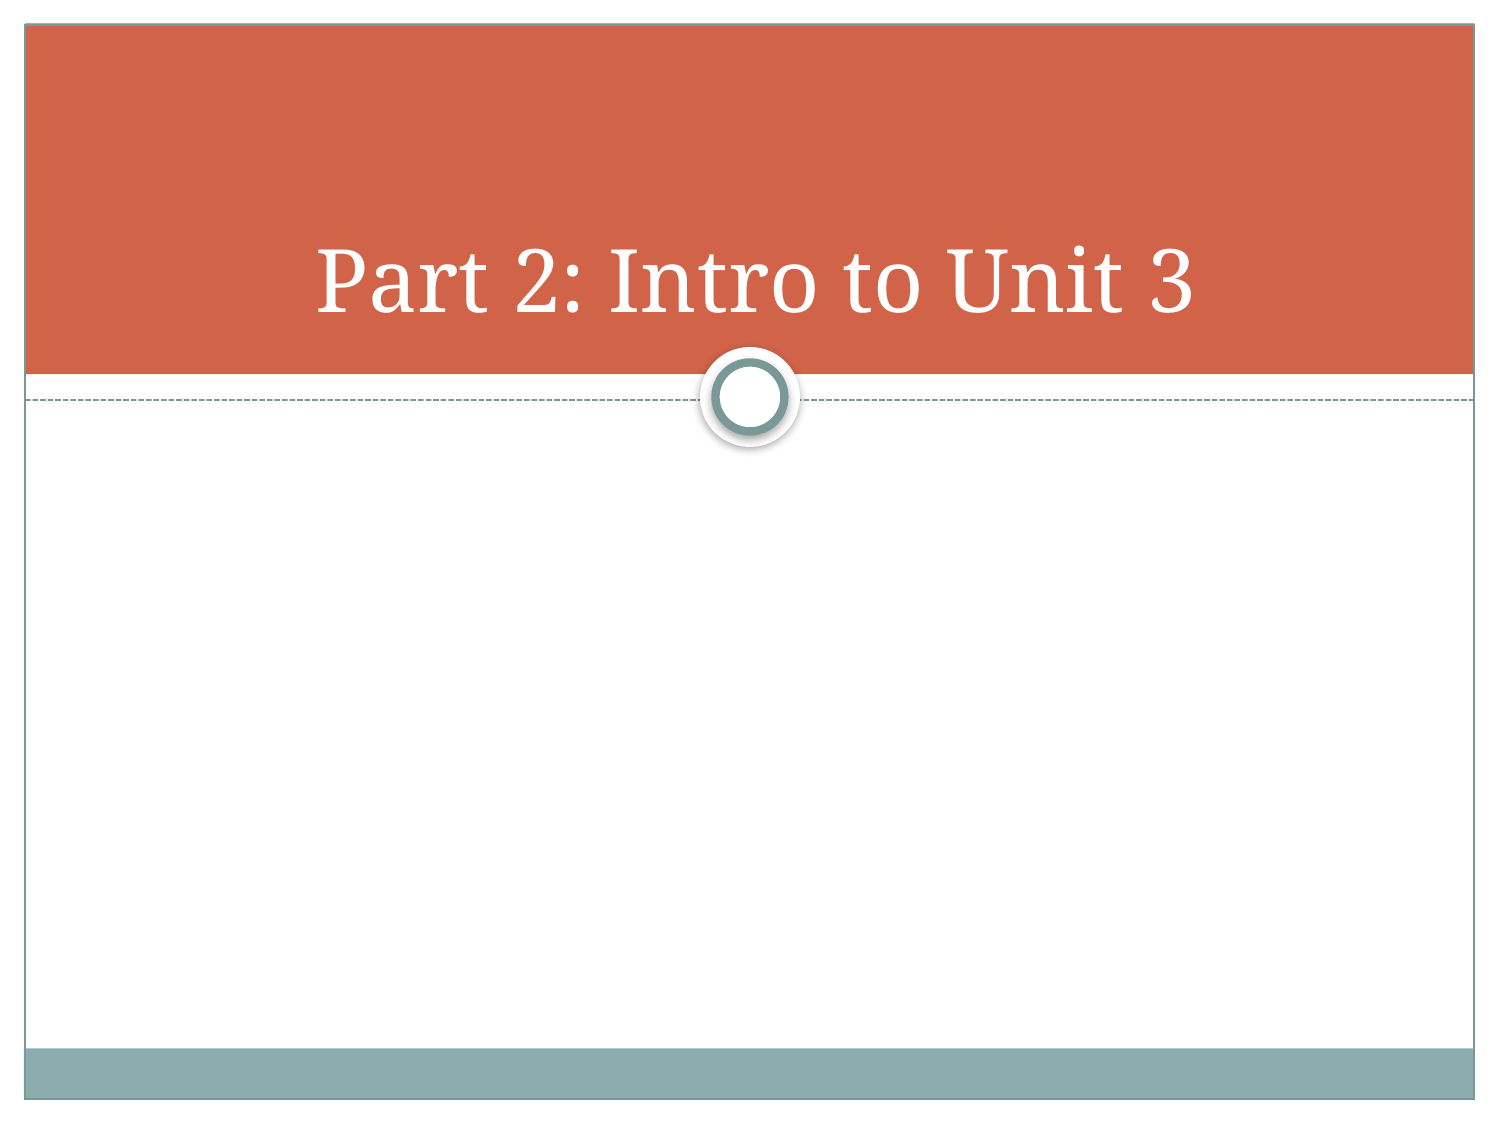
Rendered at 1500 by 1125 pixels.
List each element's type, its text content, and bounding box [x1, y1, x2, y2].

title Part 2: Intro to Unit 3 [118, 87, 1394, 338]
